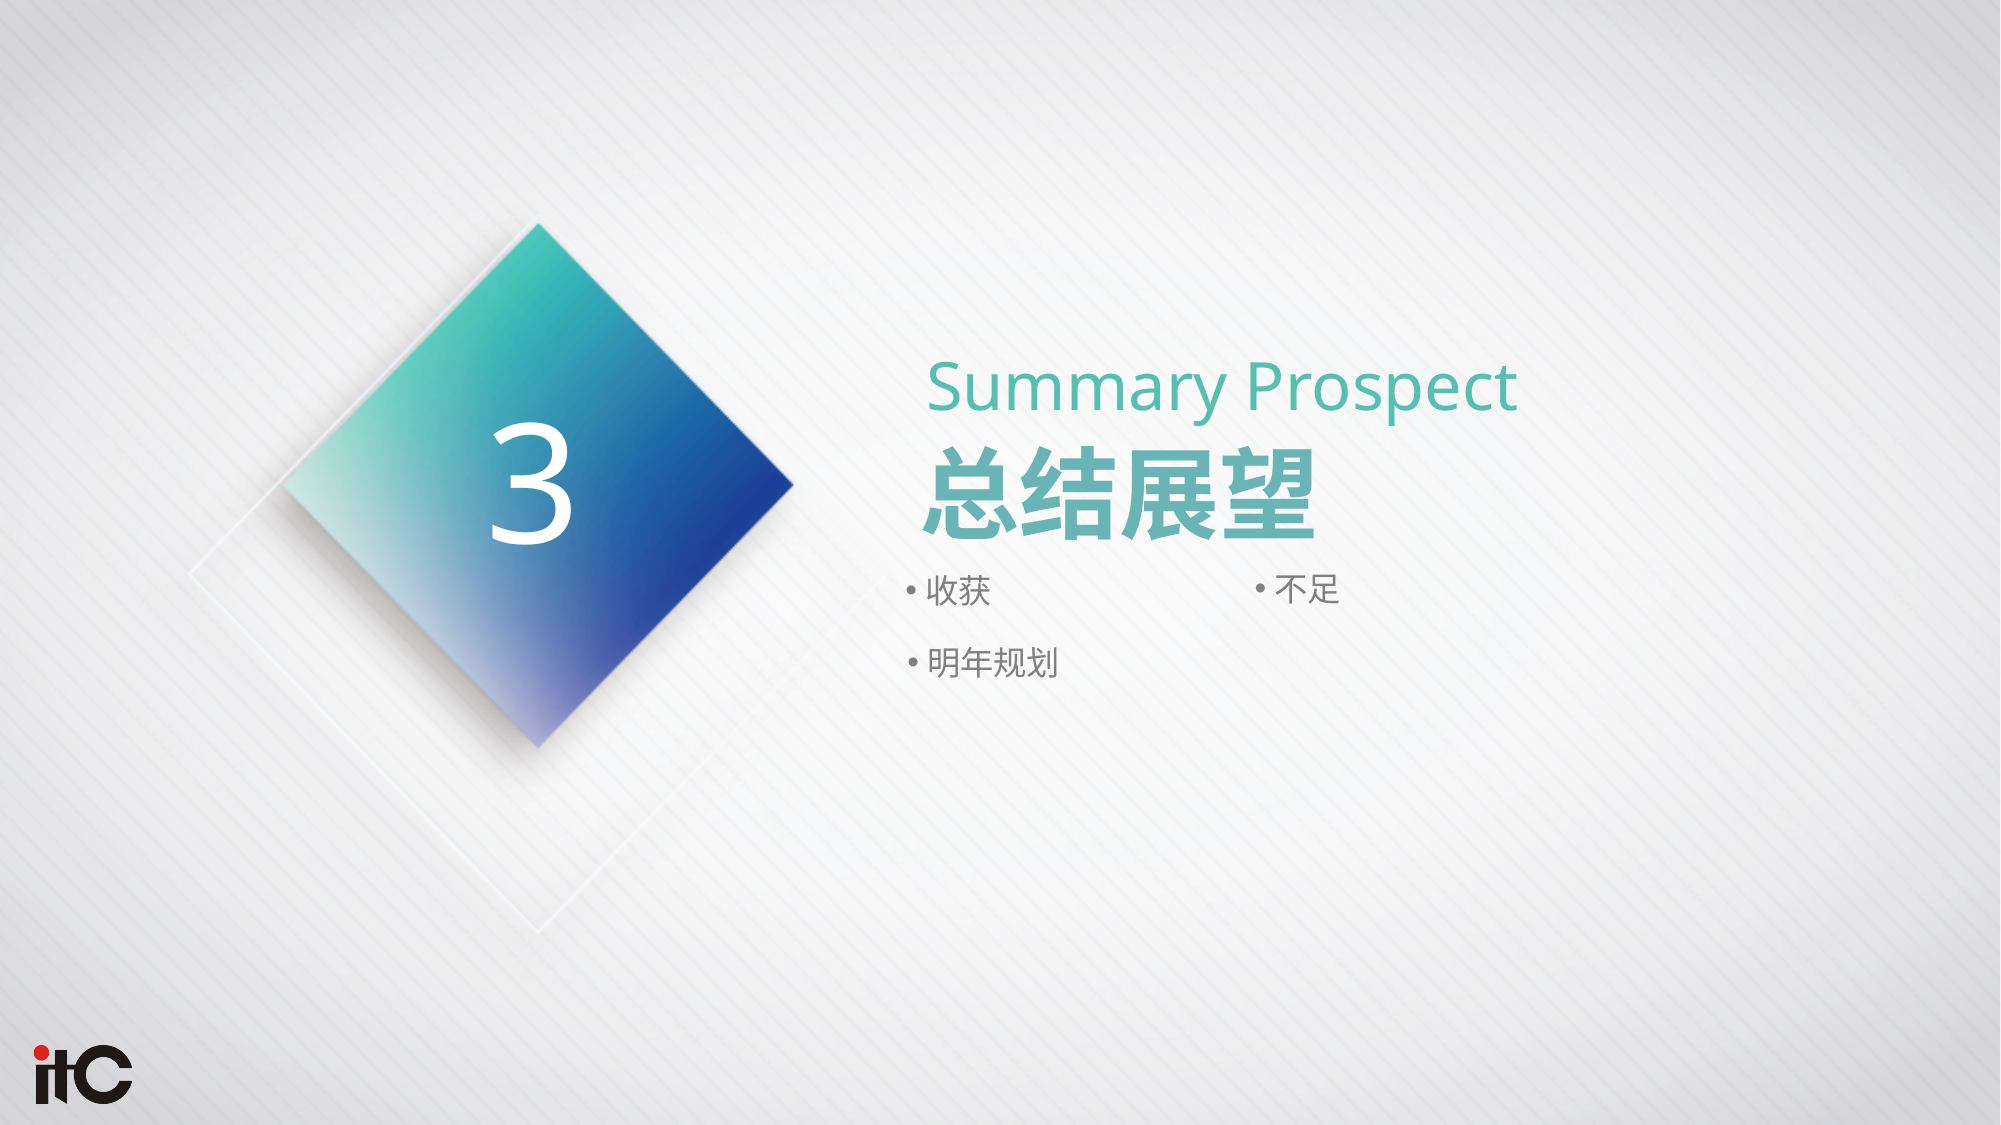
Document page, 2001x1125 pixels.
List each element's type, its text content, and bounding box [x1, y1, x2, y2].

text_box 3 [371, 369, 695, 584]
text_box 明年规划 [907, 642, 1061, 683]
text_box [904, 296, 1641, 556]
picture [0, 0, 2001, 1125]
text_box 不足 [1254, 568, 1342, 609]
text_box 收获 [905, 569, 992, 610]
